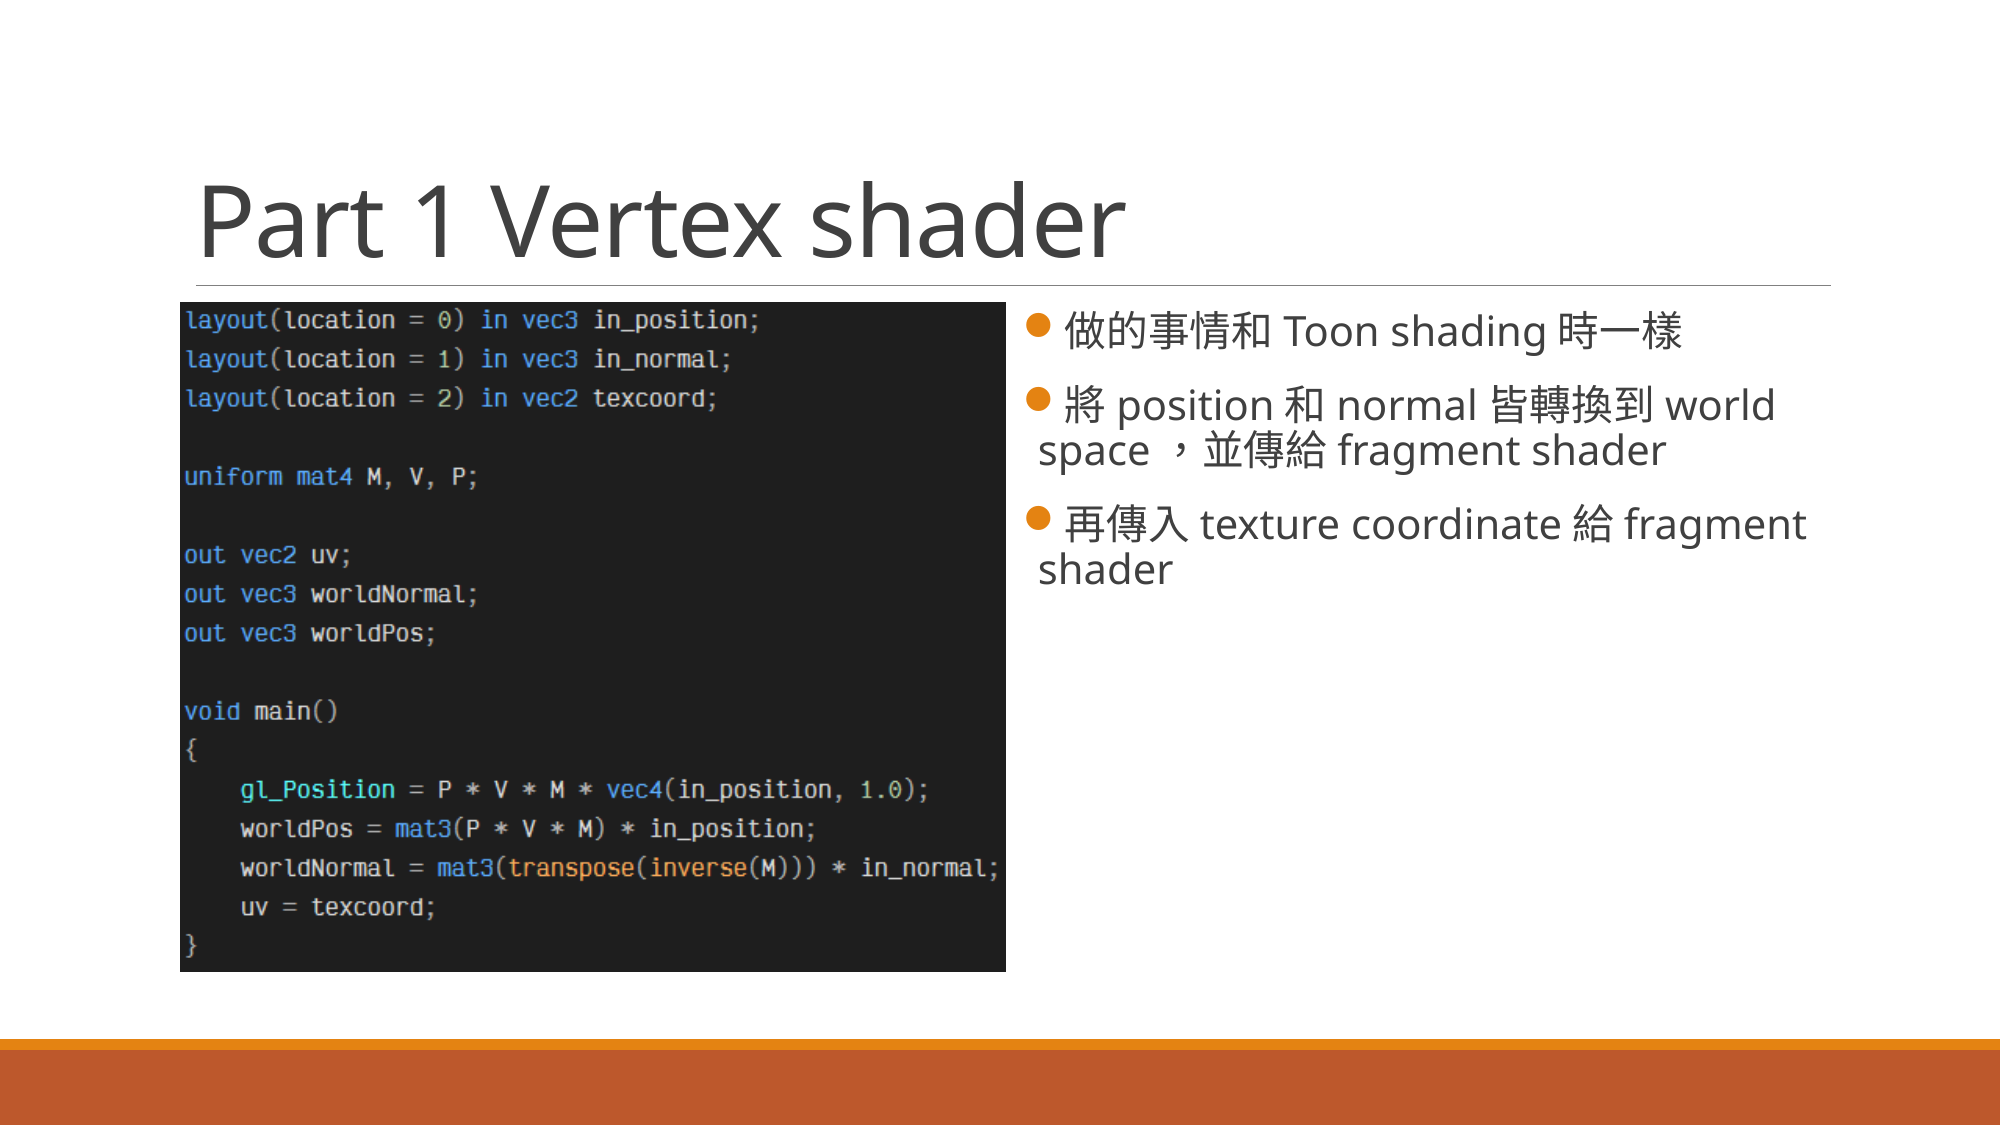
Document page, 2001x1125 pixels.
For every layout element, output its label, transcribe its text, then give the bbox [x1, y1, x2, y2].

title Part 1 Vertex shader [180, 47, 1830, 285]
list 做的事情和Toon shading時一樣 將position和normal皆轉換到world space，並傳給fragment shader 再傳入texture coordinate給fragment shader [1022, 302, 1830, 963]
picture [179, 302, 1006, 973]
